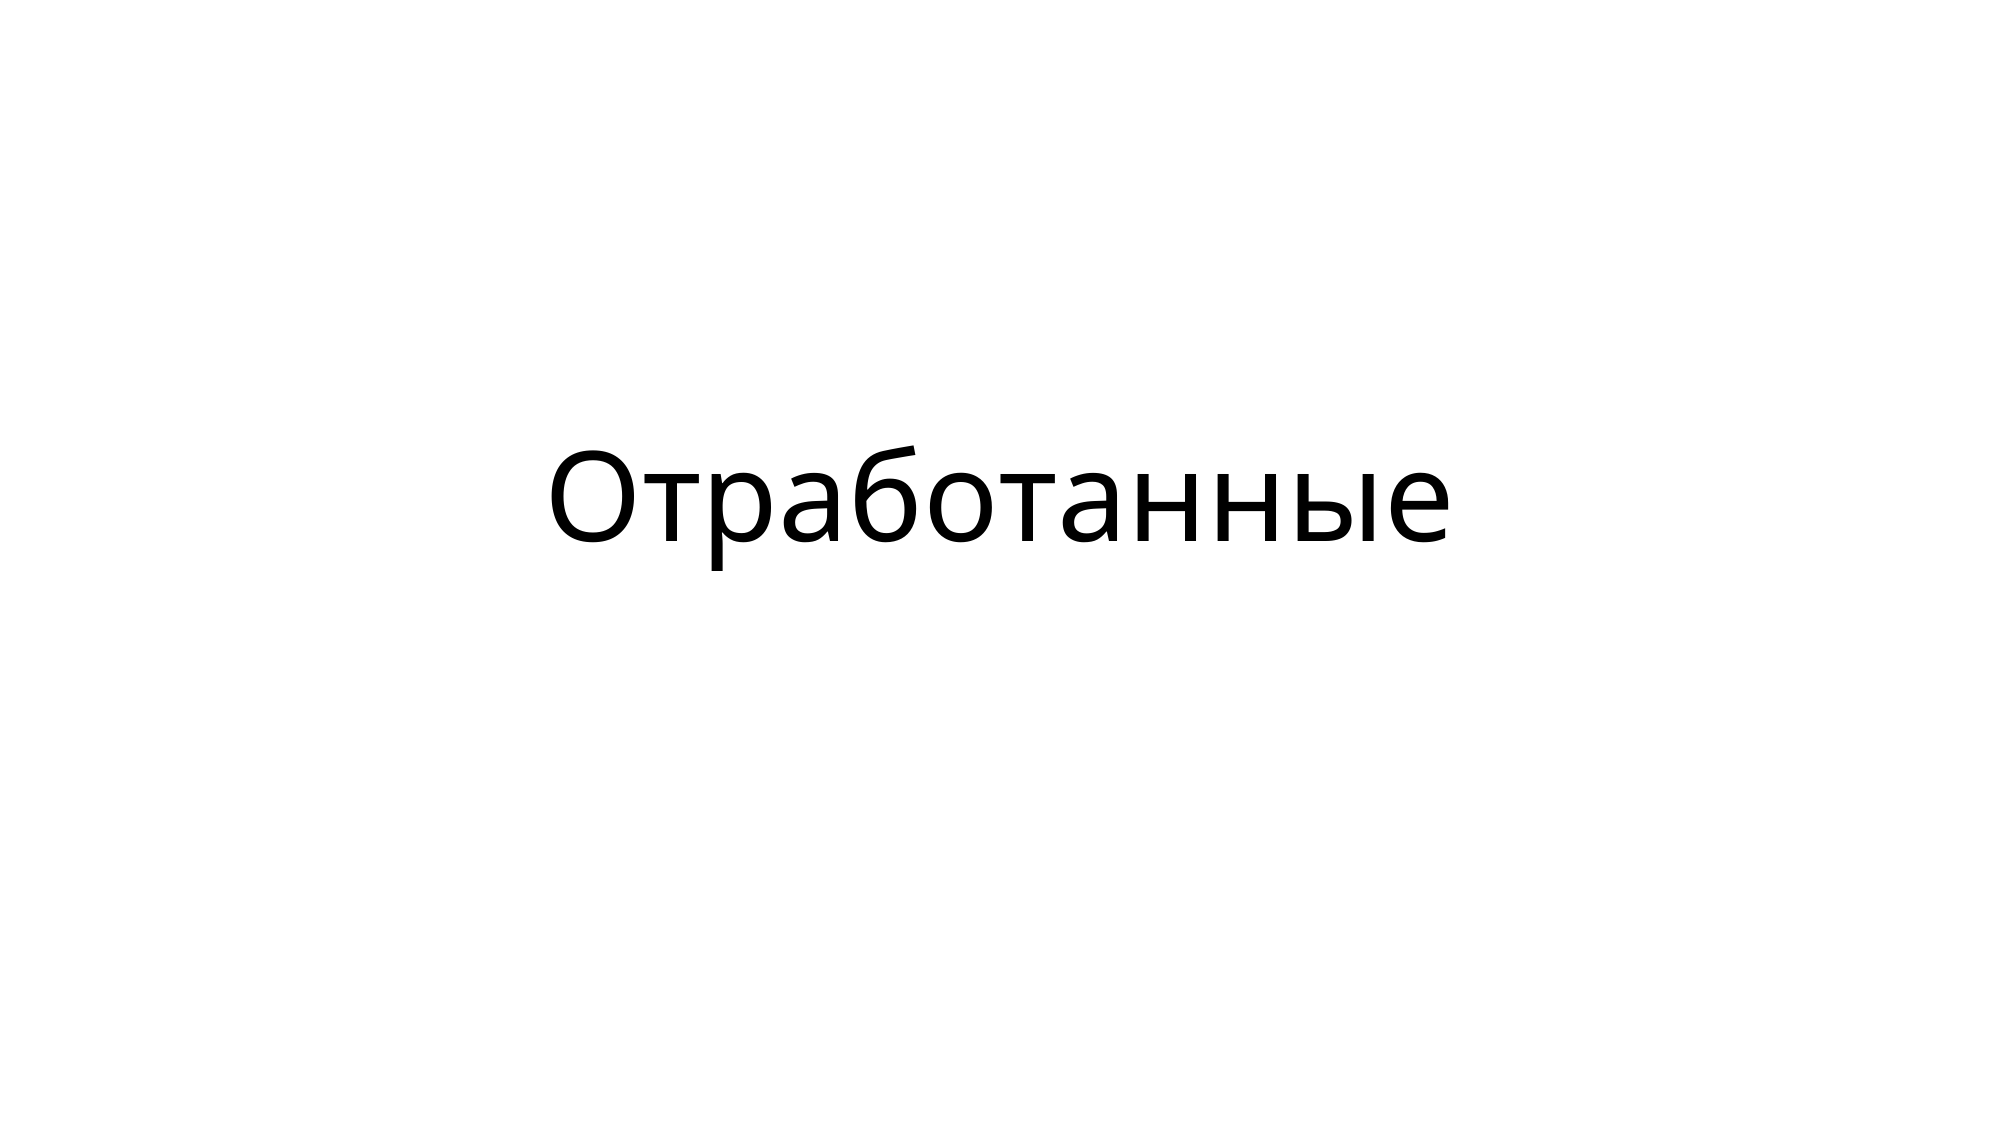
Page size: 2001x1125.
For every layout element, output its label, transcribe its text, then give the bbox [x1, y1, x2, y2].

title Отработанные [249, 184, 1750, 576]
